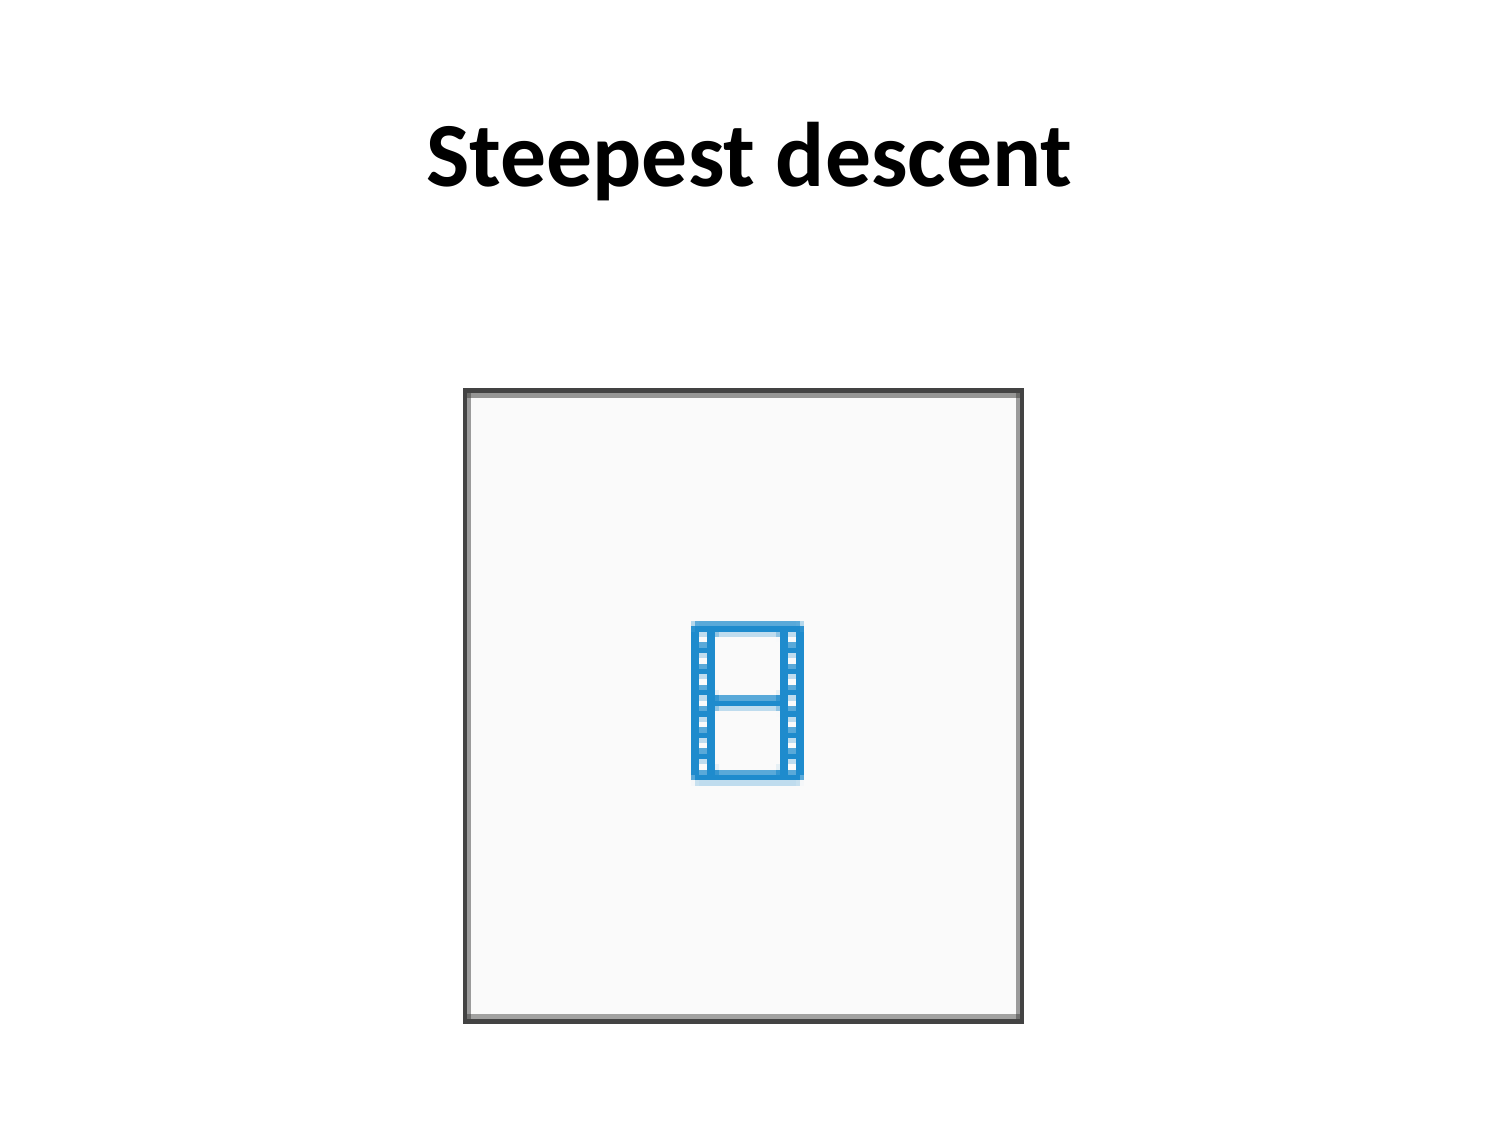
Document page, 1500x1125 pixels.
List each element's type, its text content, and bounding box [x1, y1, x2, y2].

list Steepest descent [0, 87, 1500, 238]
